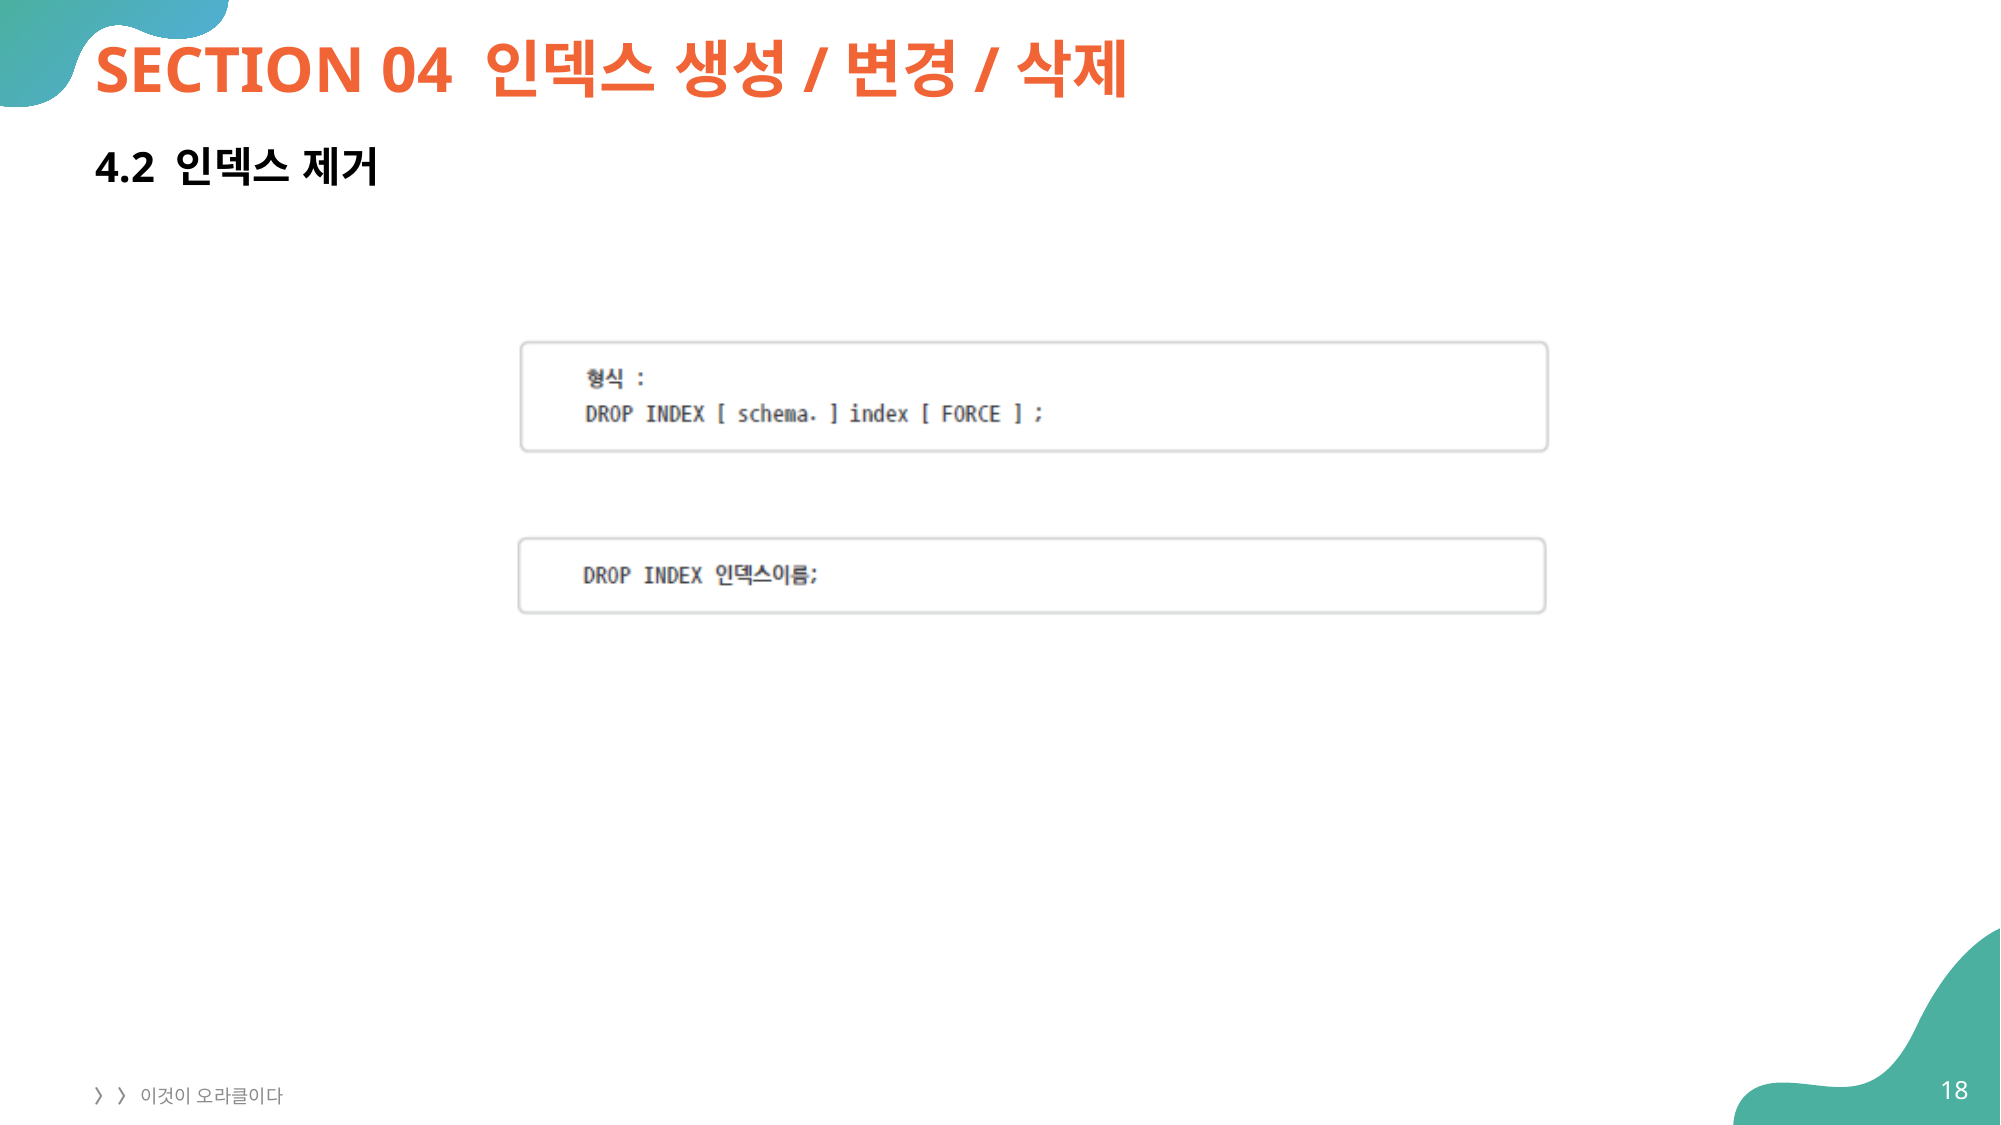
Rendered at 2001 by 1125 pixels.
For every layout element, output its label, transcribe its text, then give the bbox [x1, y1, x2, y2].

picture [500, 318, 1586, 468]
picture [496, 525, 1569, 650]
list 4.2 인덱스 제거 [79, 133, 1931, 493]
footer 〉 〉 이것이 오라클이다 [79, 1078, 755, 1114]
slide_number 18 [1917, 1061, 1984, 1122]
title SECTION 04 인덱스 생성/변경/삭제 [79, 17, 1931, 128]
